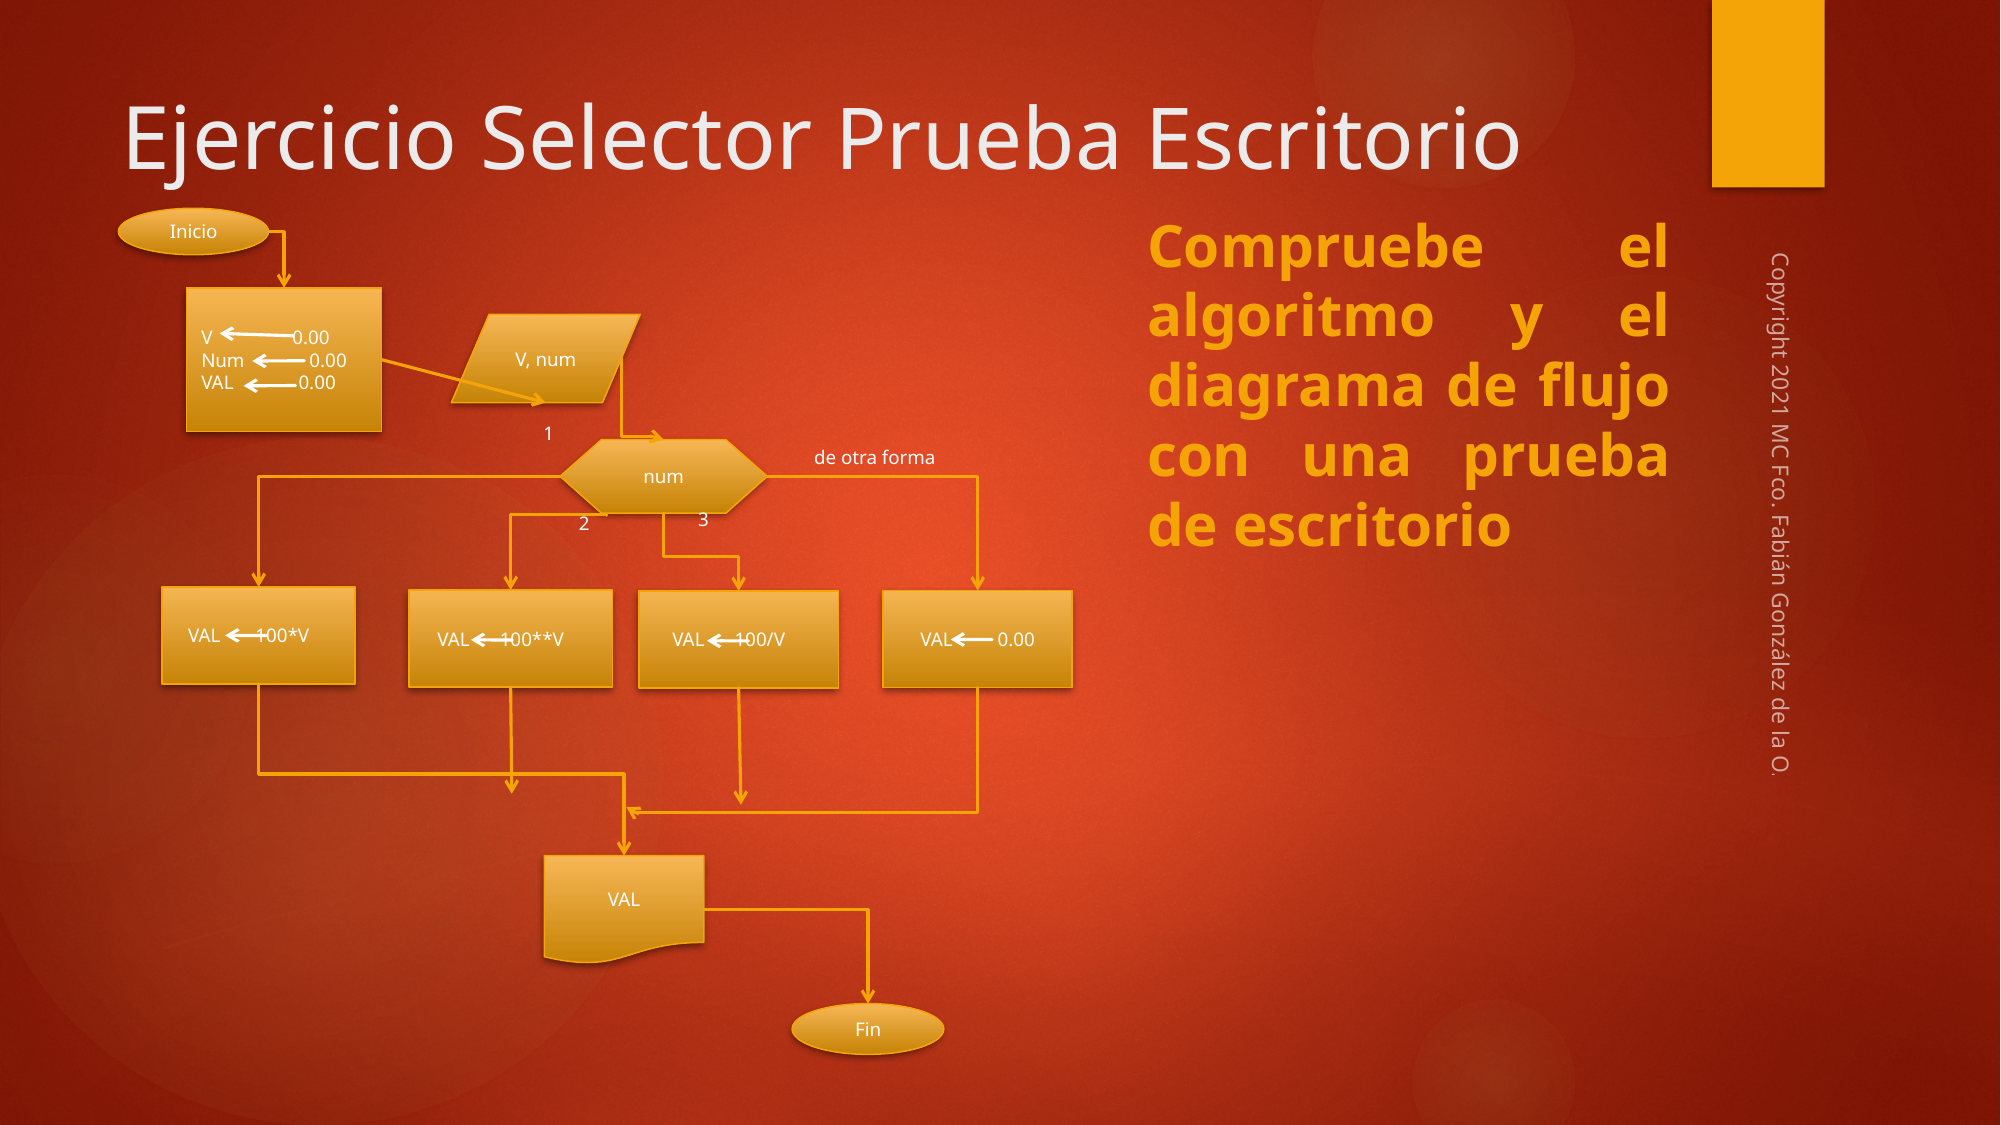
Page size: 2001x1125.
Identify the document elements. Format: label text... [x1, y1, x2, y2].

footer Copyright 2021 MC Fco. Fabián González de la O. [1760, 237, 1811, 871]
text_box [118, 208, 1073, 1055]
text_box Compruebe el algoritmo y el diagrama de flujo con una prueba de escritorio [1132, 201, 1686, 566]
title Ejercicio Selector Prueba Escritorio [106, 74, 1649, 204]
